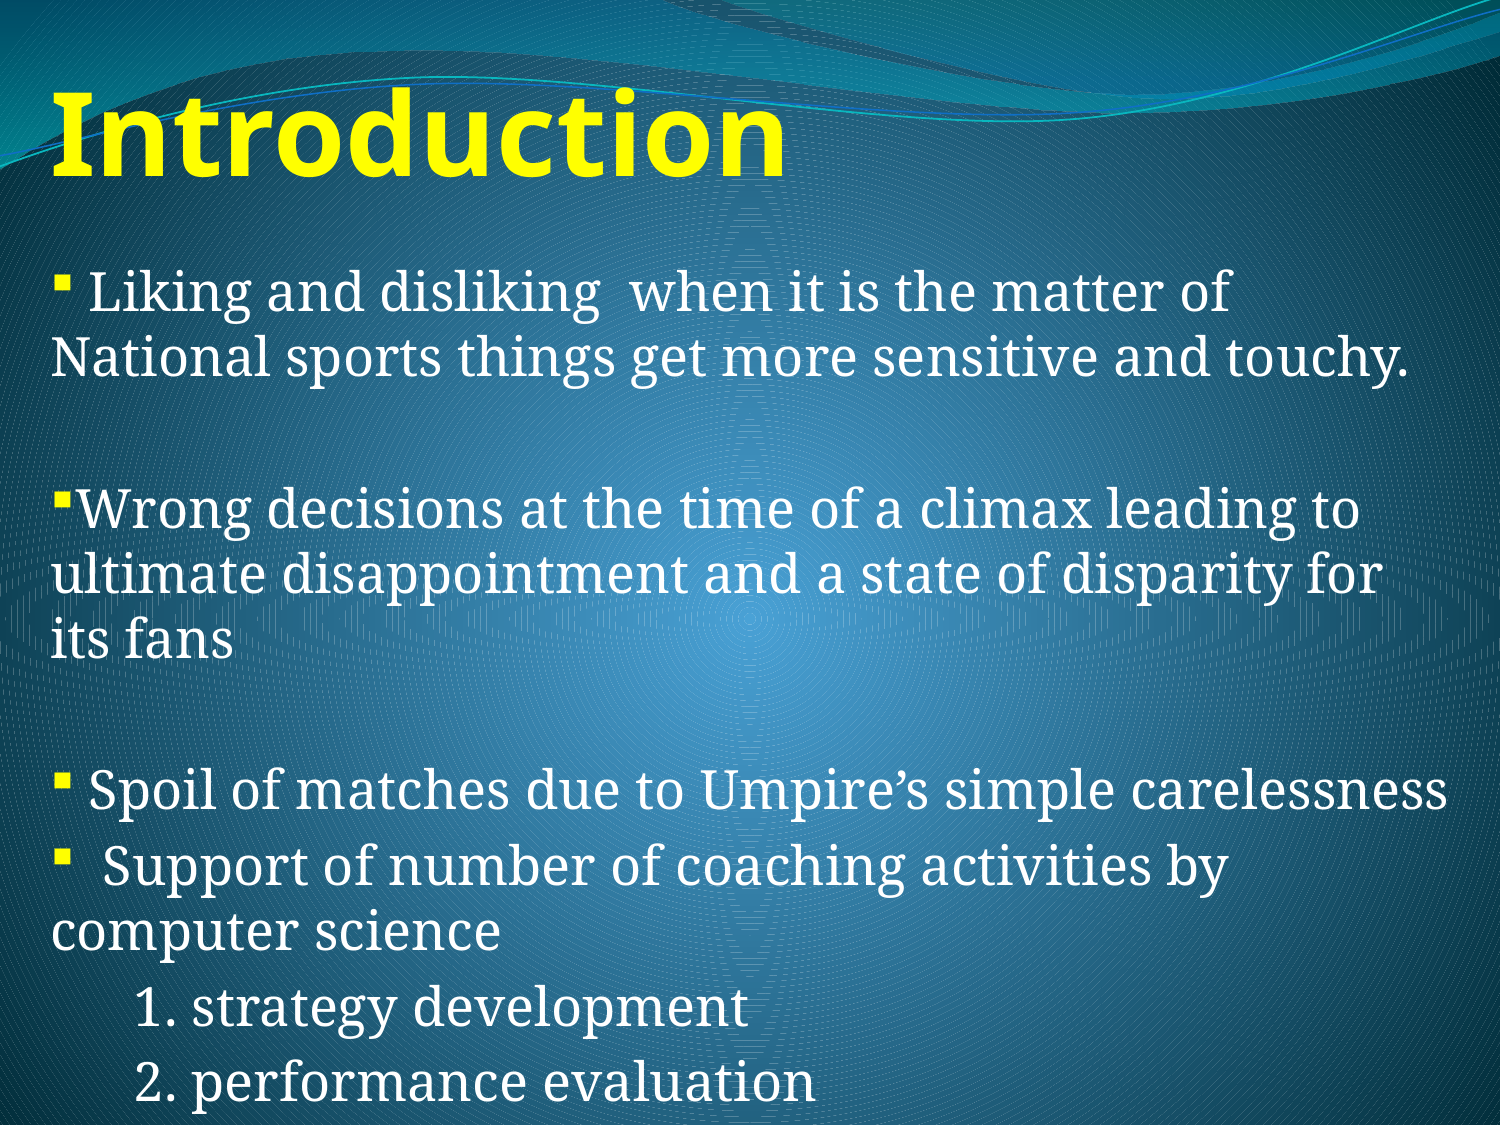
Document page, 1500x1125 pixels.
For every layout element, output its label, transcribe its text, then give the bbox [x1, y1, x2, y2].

title Introduction [49, 49, 1401, 201]
subtitle Liking and disliking when it is the matter of National sports things get more sensitive and touchy. Wrong decisions at the time of a climax leading to ultimate disappointment and a state of disparity for its fans Spoil of matches due to Umpire’s simple carelessness Support of number of coaching activities by computer science 1. strategy development 2. performance evaluation [49, 249, 1463, 1063]
